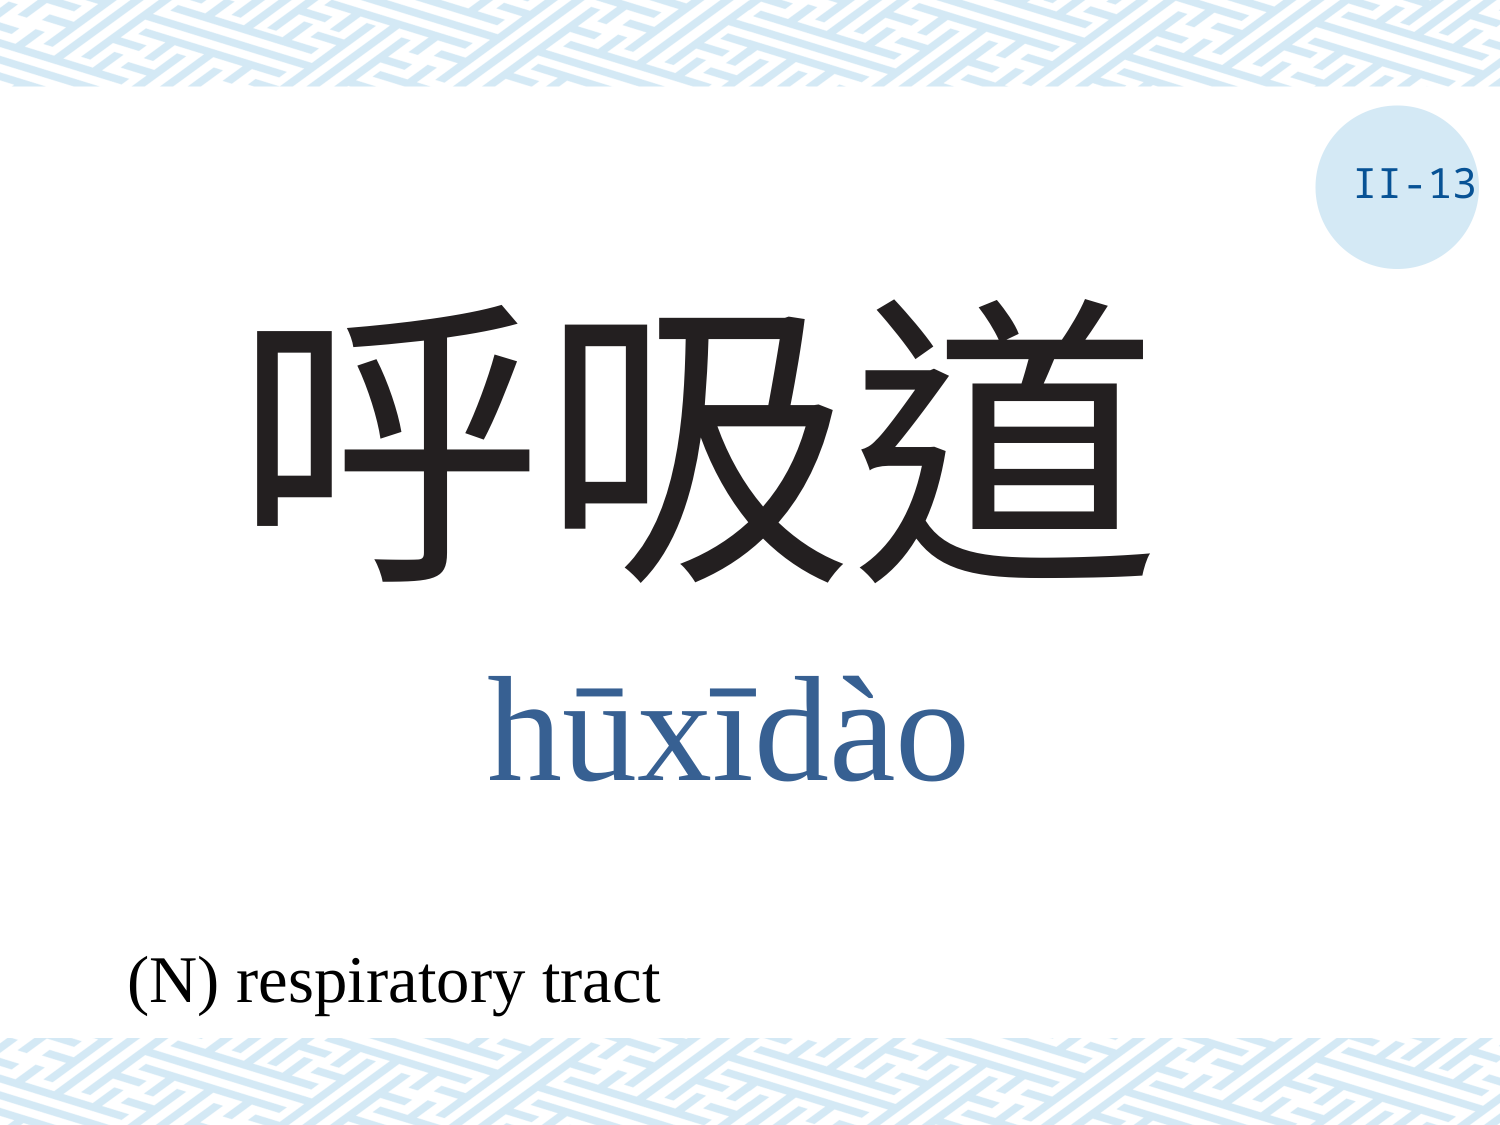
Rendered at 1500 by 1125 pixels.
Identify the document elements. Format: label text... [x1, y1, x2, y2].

list hūxīdào [487, 630, 1288, 1125]
picture [0, 0, 1500, 1125]
title 呼吸道 [234, 249, 1336, 740]
text_box II-13 [1337, 149, 1500, 265]
list (N) respiratory tract [112, 928, 1150, 1075]
